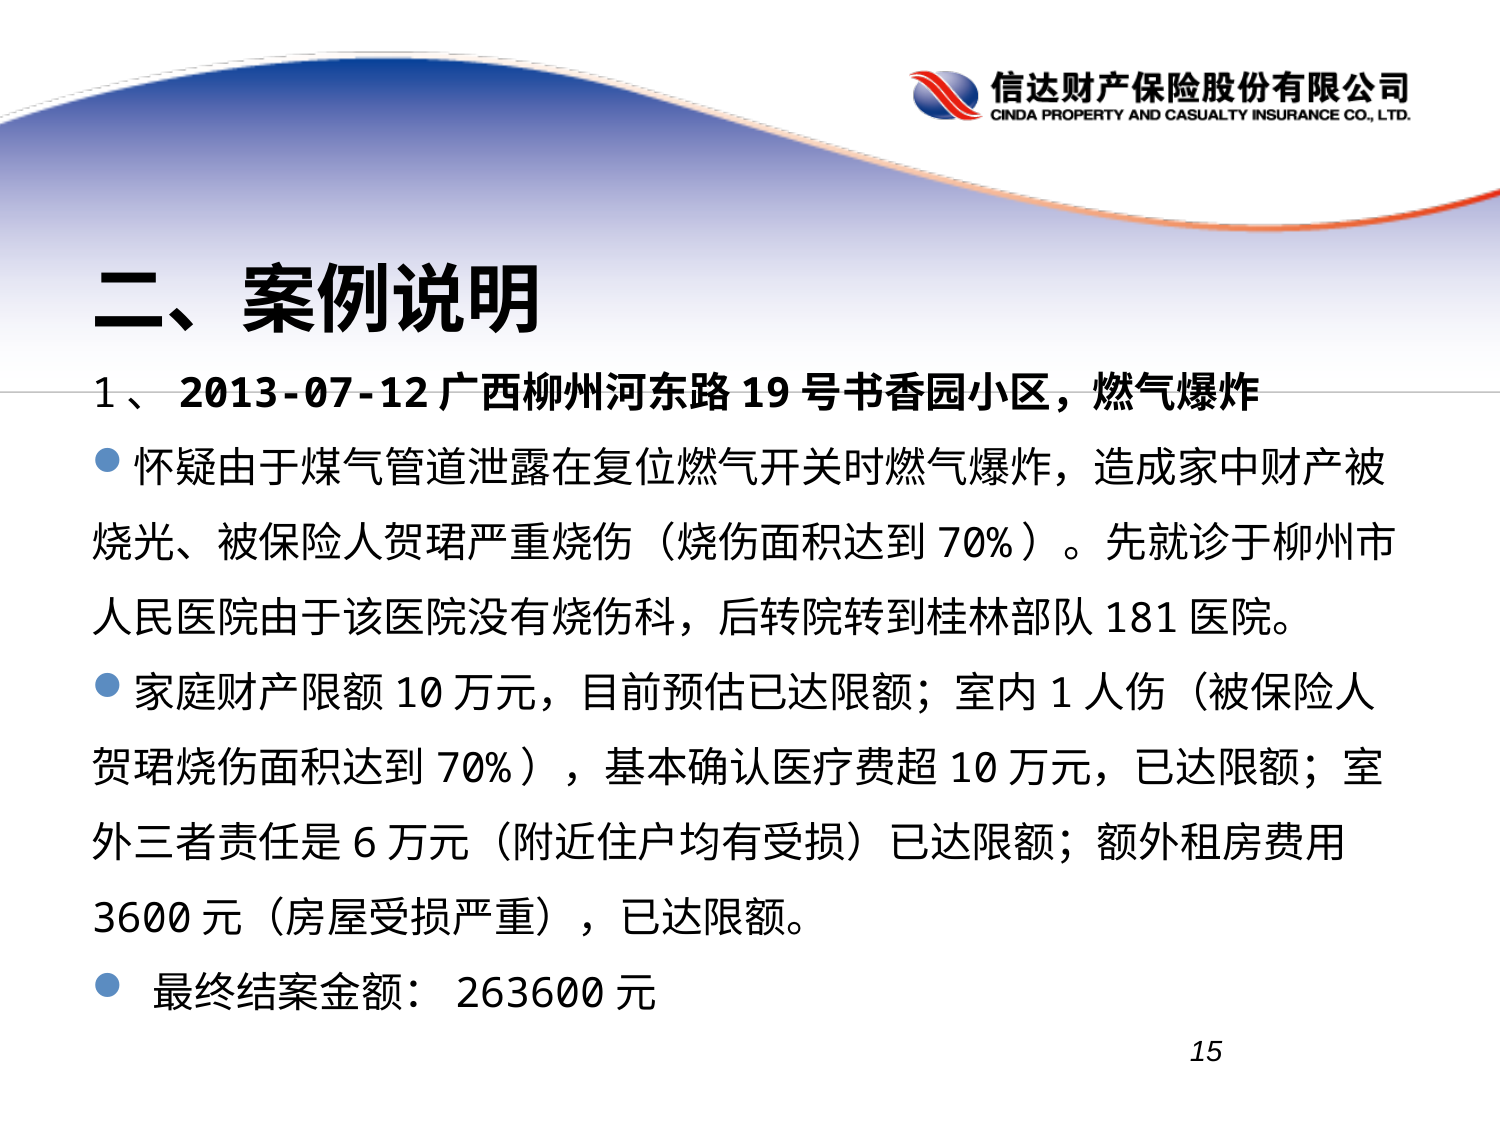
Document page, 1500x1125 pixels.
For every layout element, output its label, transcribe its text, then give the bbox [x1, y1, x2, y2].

list 二、案例说明 1、2013-07-12广西柳州河东路19号书香园小区，燃气爆炸 怀疑由于煤气管道泄露在复位燃气开关时燃气爆炸，造成家中财产被烧光、被保险人贺珺严重烧伤（烧伤面积达到70%）。先就诊于柳州市人民医院由于该医院没有烧伤科，后转院转到桂林部队181医院。 家庭财产限额10万元，目前预估已达限额；室内1人伤（被保险人贺珺烧伤面积达到70%），基本确认医疗费超10万元，已达限额；室外三者责任是6万元（附近住户均有受损）已达限额；额外租房费用3600元（房屋受损严重），已达限额。 最终结案金额：263600元 [76, 243, 1424, 1006]
picture [0, 0, 1500, 536]
slide_number 15 [1175, 1024, 1500, 1103]
